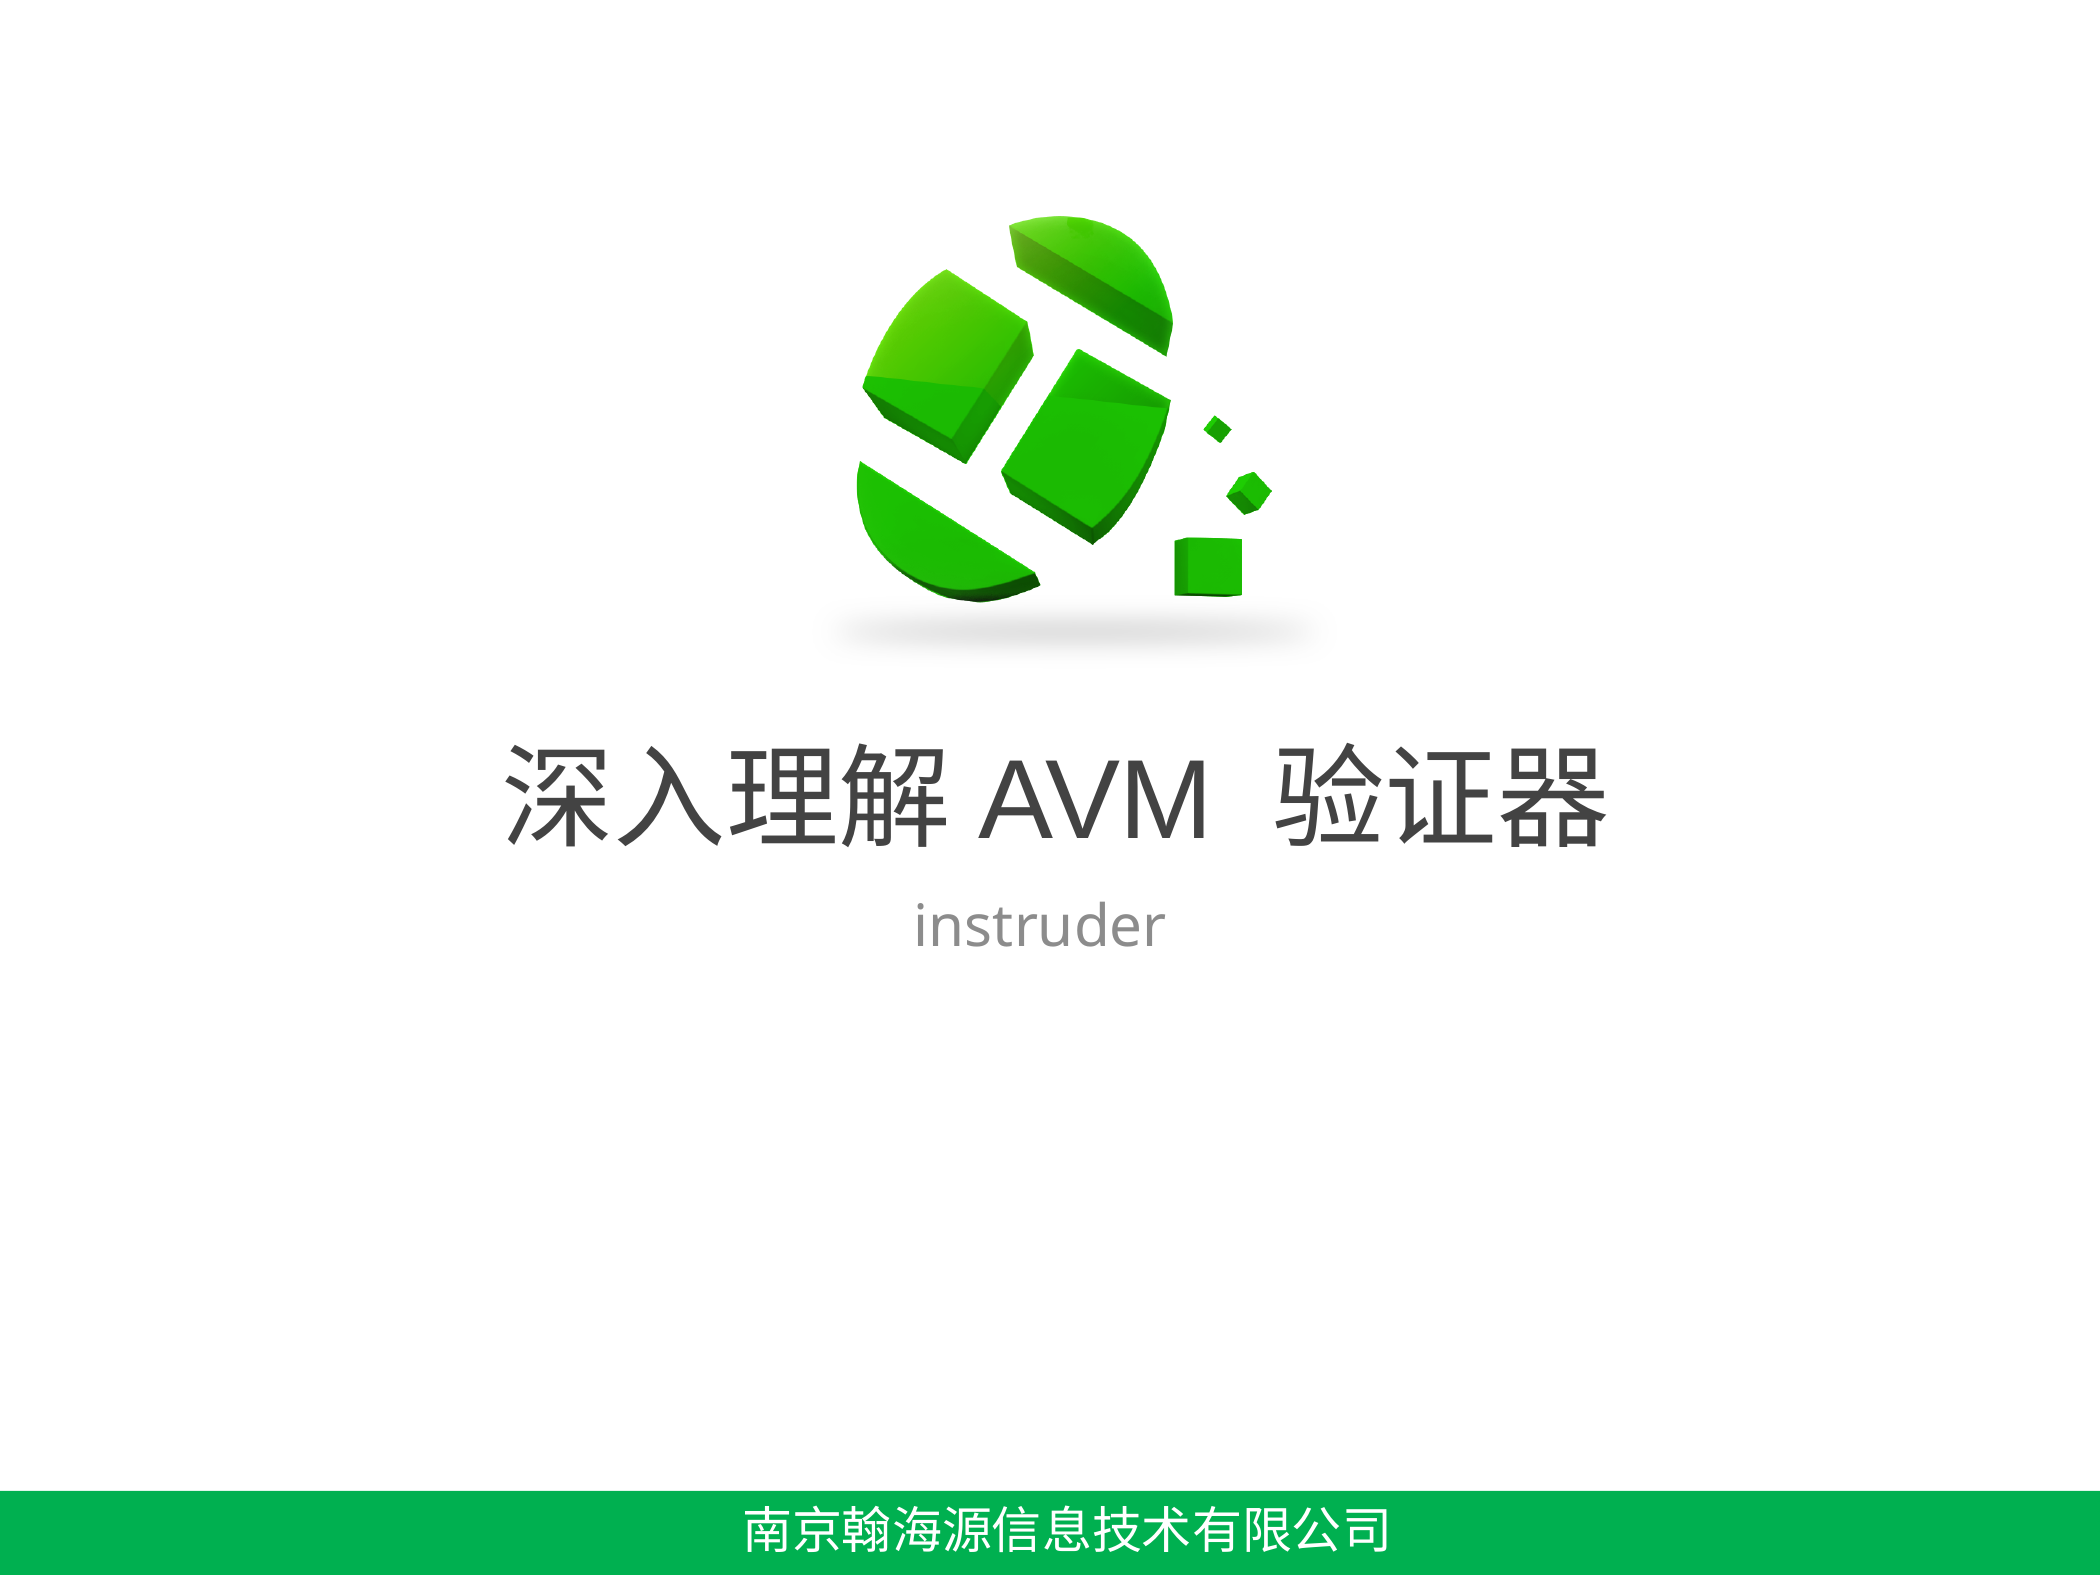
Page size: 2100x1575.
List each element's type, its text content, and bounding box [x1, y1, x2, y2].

picture [715, 112, 1385, 718]
title 深入理解AVM 验证器 [110, 718, 2001, 880]
subtitle instruder [305, 879, 1776, 980]
